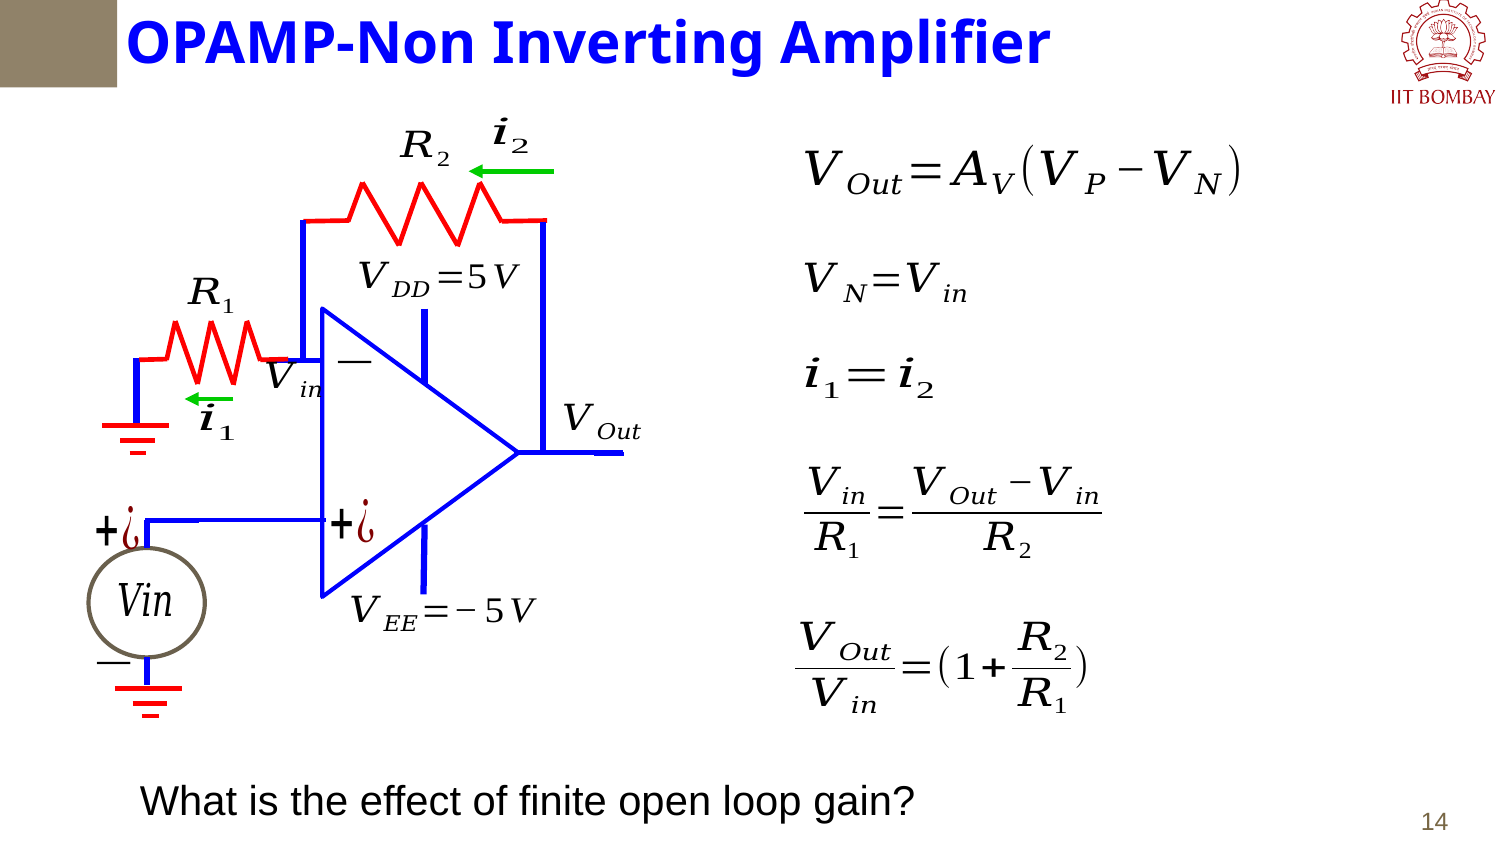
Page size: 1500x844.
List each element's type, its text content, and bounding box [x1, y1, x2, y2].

text_box What is the effect of finite open loop gain? [125, 766, 931, 831]
text_box [0, 0, 118, 88]
text_box 14 [1406, 798, 1500, 843]
text_box [320, 306, 519, 599]
picture [1390, 0, 1496, 104]
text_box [303, 181, 548, 247]
text_box OPAMP-Non Inverting Amplifier [110, 0, 1067, 83]
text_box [138, 320, 289, 386]
text_box [86, 546, 207, 660]
